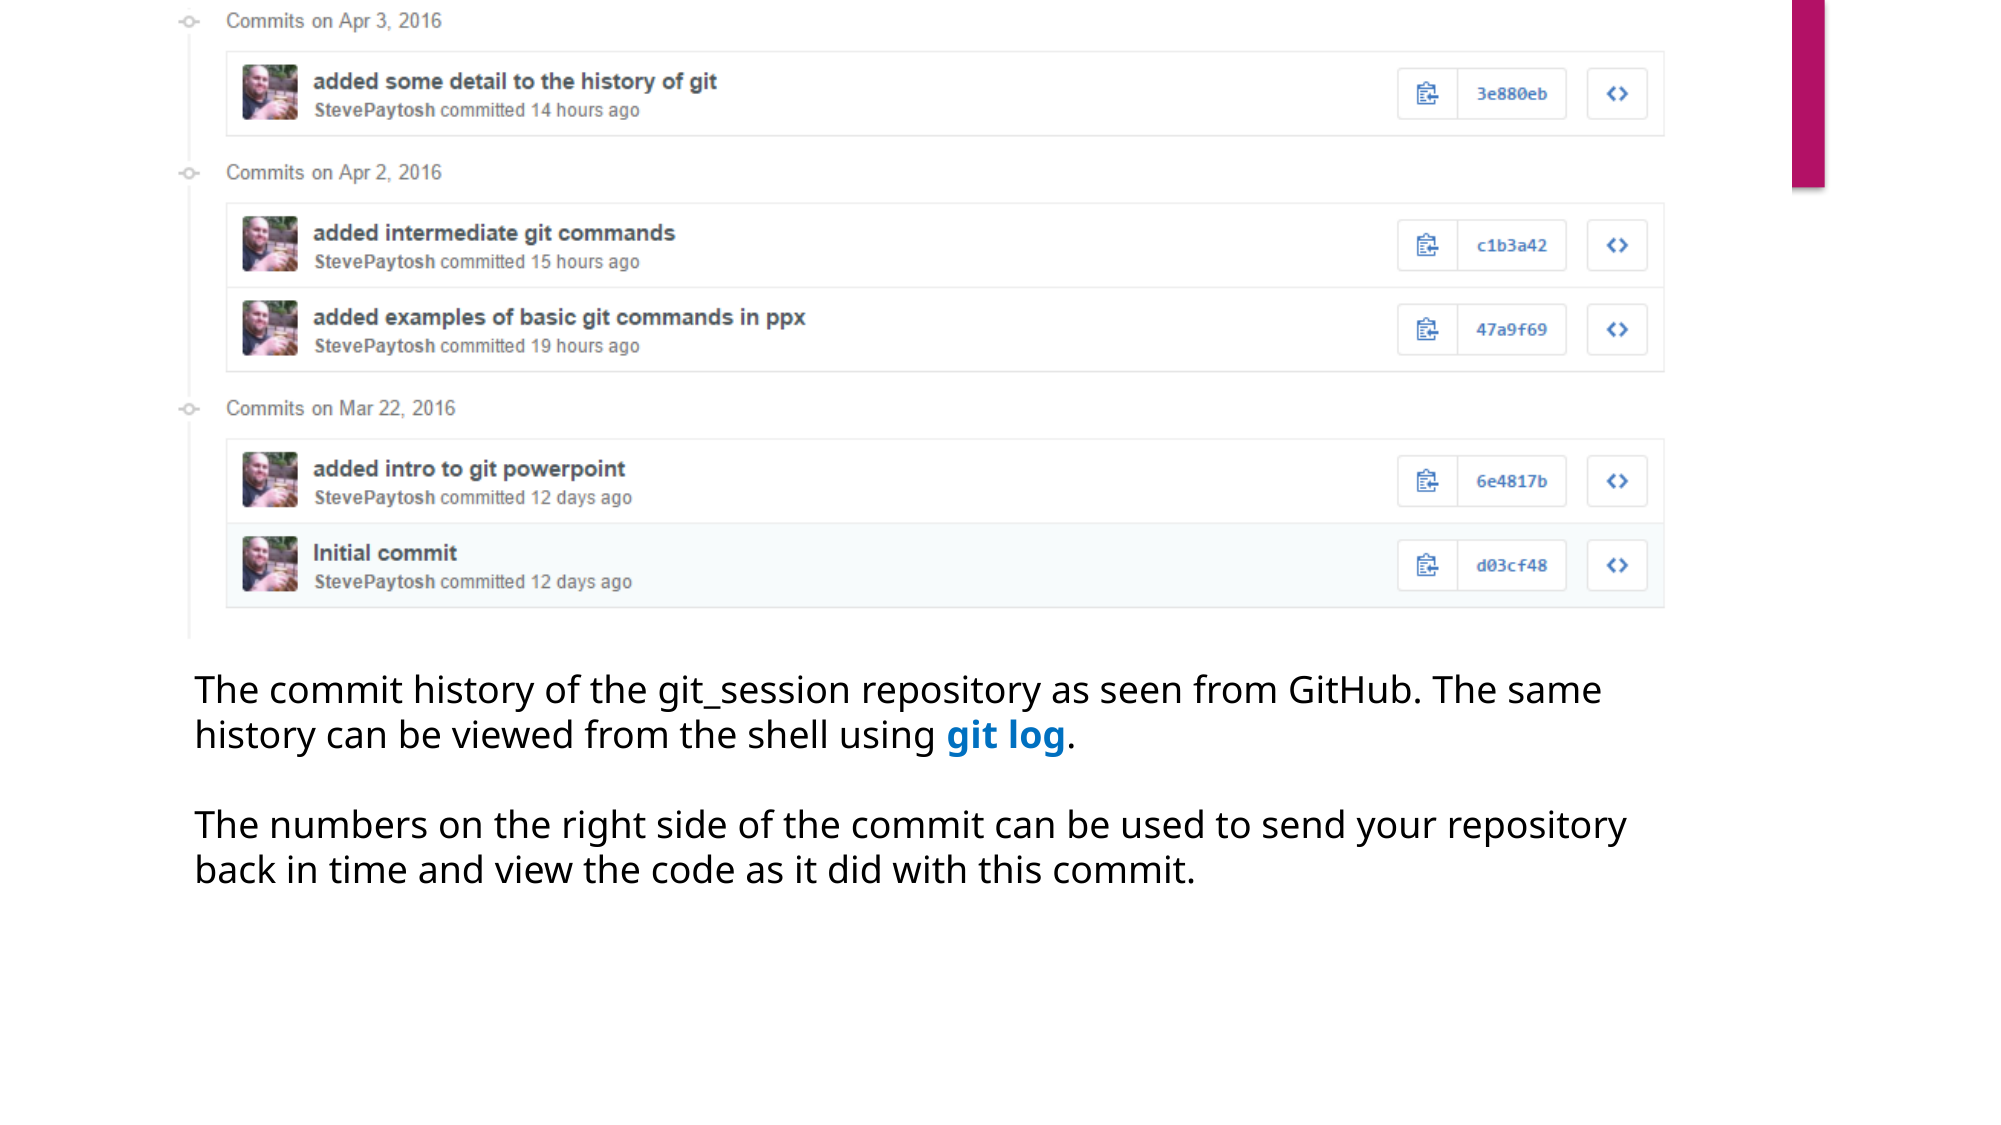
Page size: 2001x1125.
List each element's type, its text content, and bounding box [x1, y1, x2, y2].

picture [141, 0, 1793, 660]
text_box The commit history of the git_session repository as seen from GitHub. The same history can be viewed from the shell using git log. The numbers on the right side of the commit can be used to send your repository back in time and view the code as it did with this commit. [179, 671, 1702, 899]
